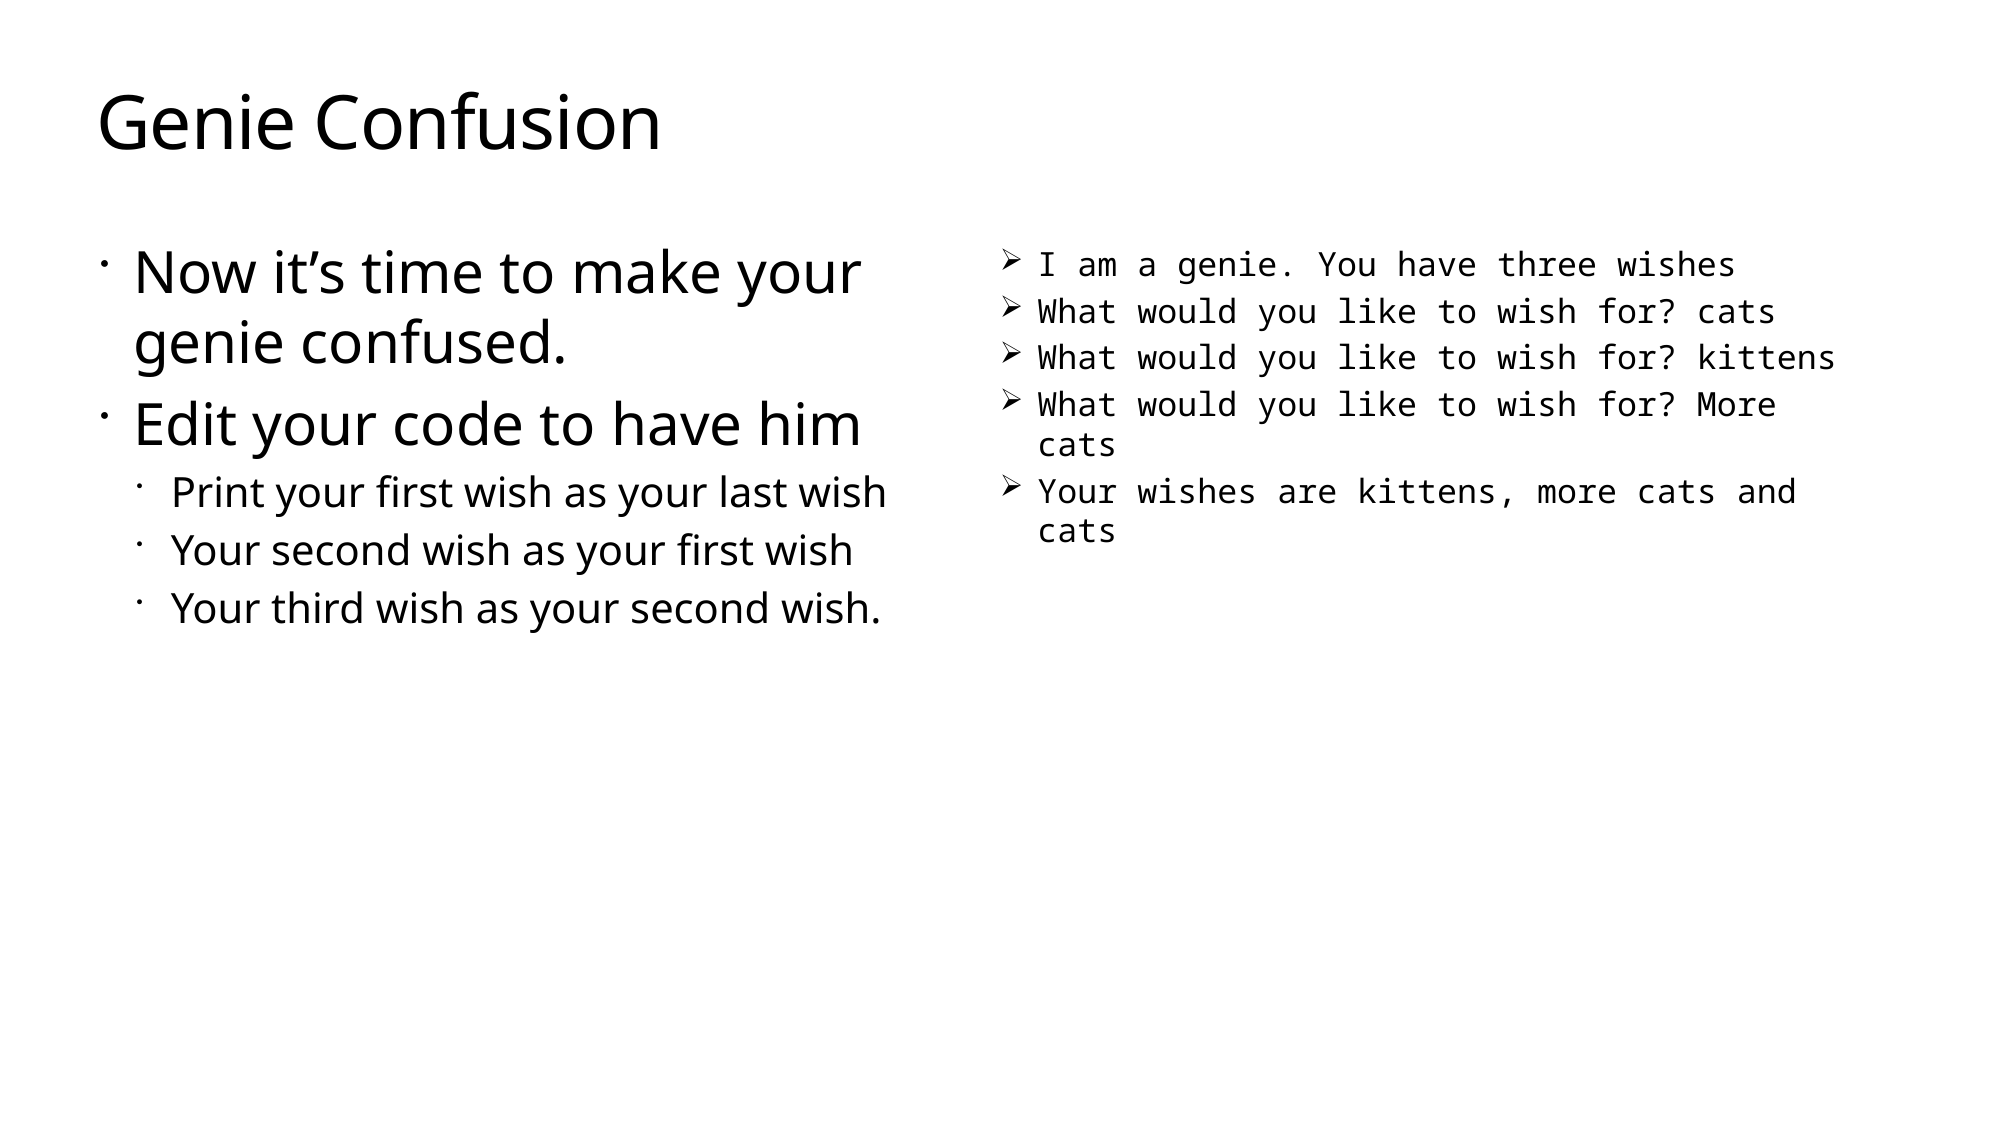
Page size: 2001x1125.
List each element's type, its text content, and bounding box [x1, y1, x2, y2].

title Genie Confusion [96, 75, 1904, 166]
list I am a genie. You have three wishes What would you like to wish for? cats What would you like to wish for? kittens What would you like to wish for? More cats Your wishes are kittens, more cats and cats [999, 243, 1857, 563]
list Now it’s time to make your genie confused. Edit your code to have him Print your first wish as your last wish Your second wish as your first wish Your third wish as your second wish. [95, 235, 951, 729]
